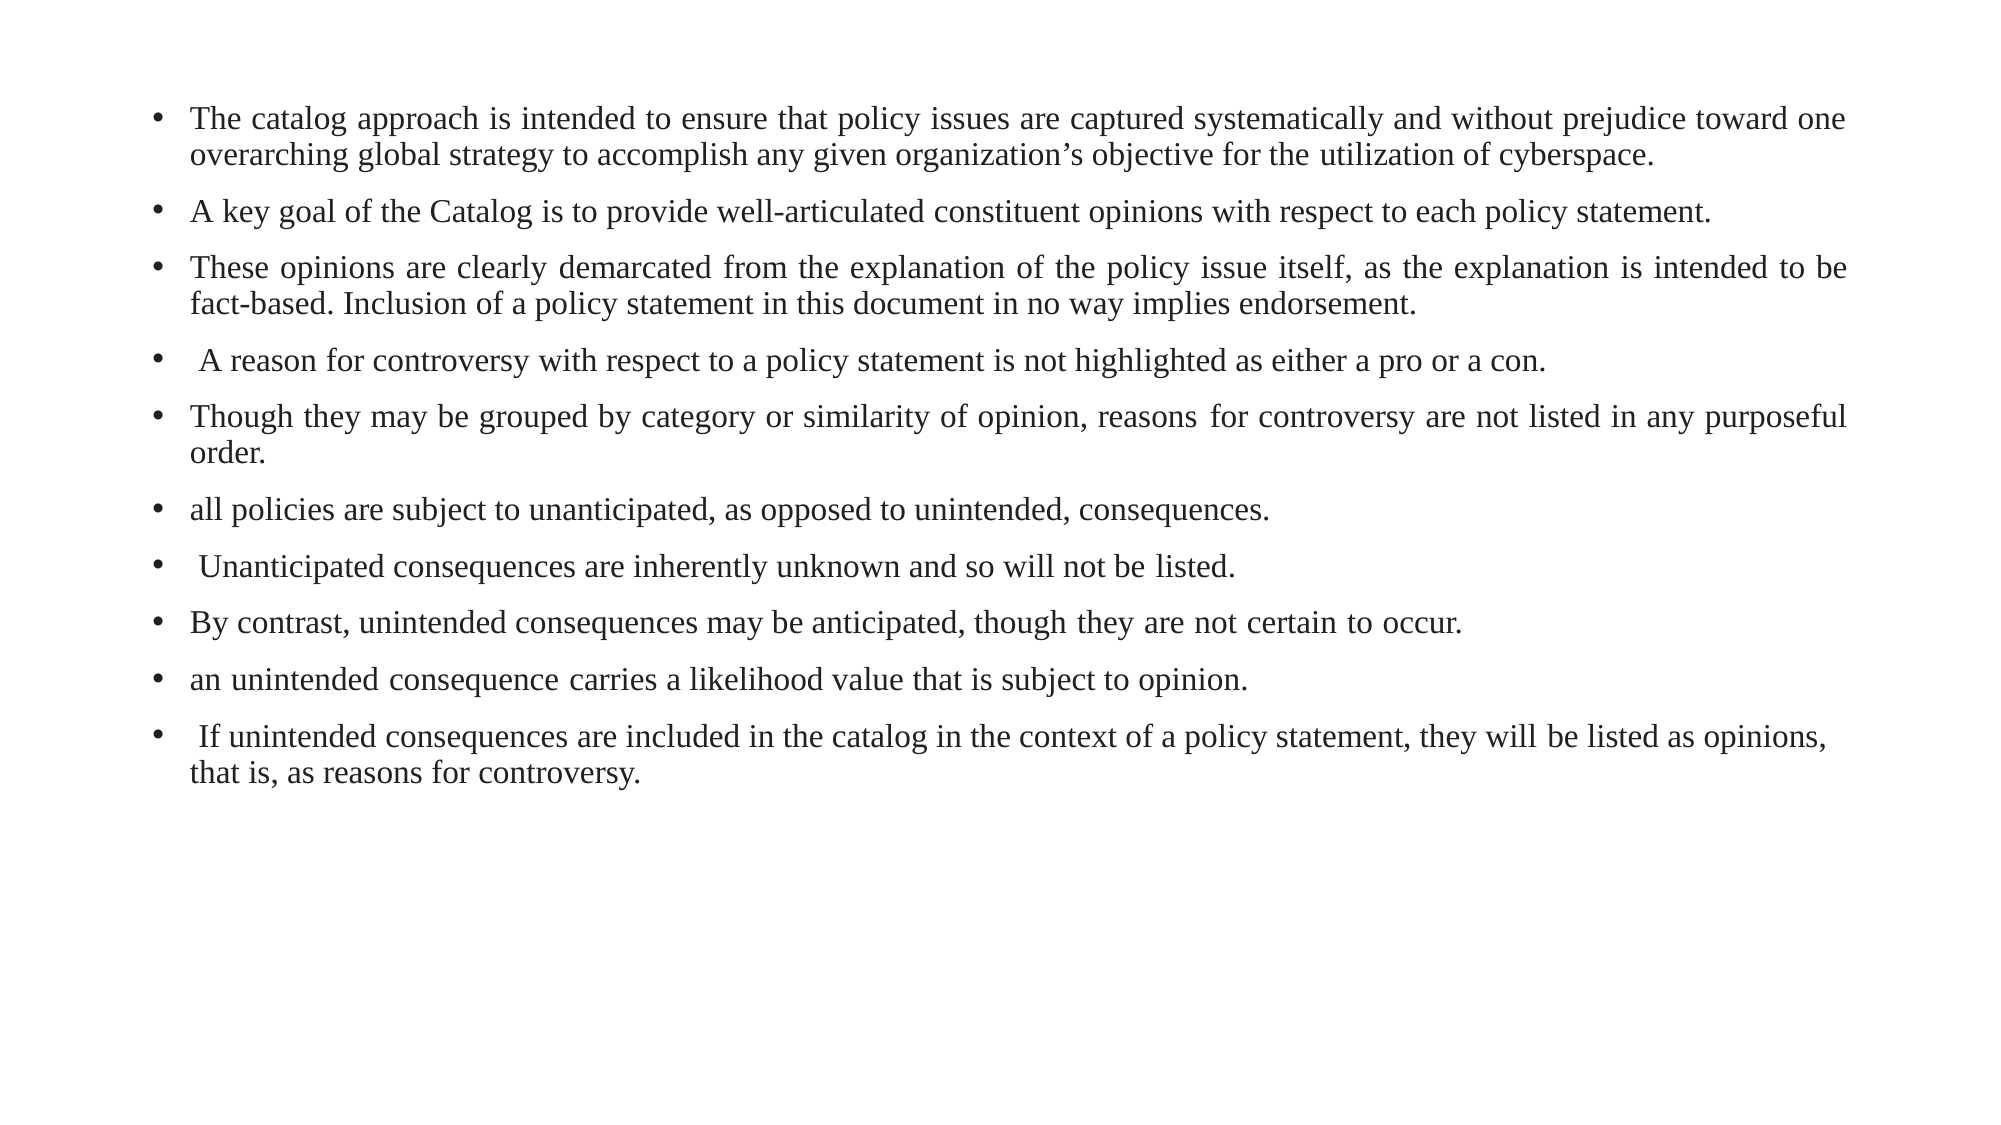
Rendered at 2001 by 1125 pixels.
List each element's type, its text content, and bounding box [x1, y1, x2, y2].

list The catalog approach is intended to ensure that policy issues are captured systematically and without prejudice toward one overarching global strategy to accomplish any given organization’s objective for the utilization of cyberspace. A key goal of the Catalog is to provide well-articulated constituent opinions with respect to each policy statement. These opinions are clearly demarcated from the explanation of the policy issue itself, as the explanation is intended to be fact-based. Inclusion of a policy statement in this document in no way implies endorsement. A reason for controversy with respect to a policy statement is not highlighted as either a pro or a con. Though they may be grouped by category or similarity of opinion, reasons for controversy are not listed in any purposeful order. all policies are subject to unanticipated, as opposed to unintended, consequences. Unanticipated consequences are inherently unknown and so will not be listed. By contrast, unintended consequences may be anticipated, though they are not certain to occur. an unintended consequence carries a likelihood value that is subject to opinion. If unintended consequences are included in the catalog in the context of a policy statement, they will be listed as opinions, that is, as reasons for controversy. [137, 93, 1863, 1014]
